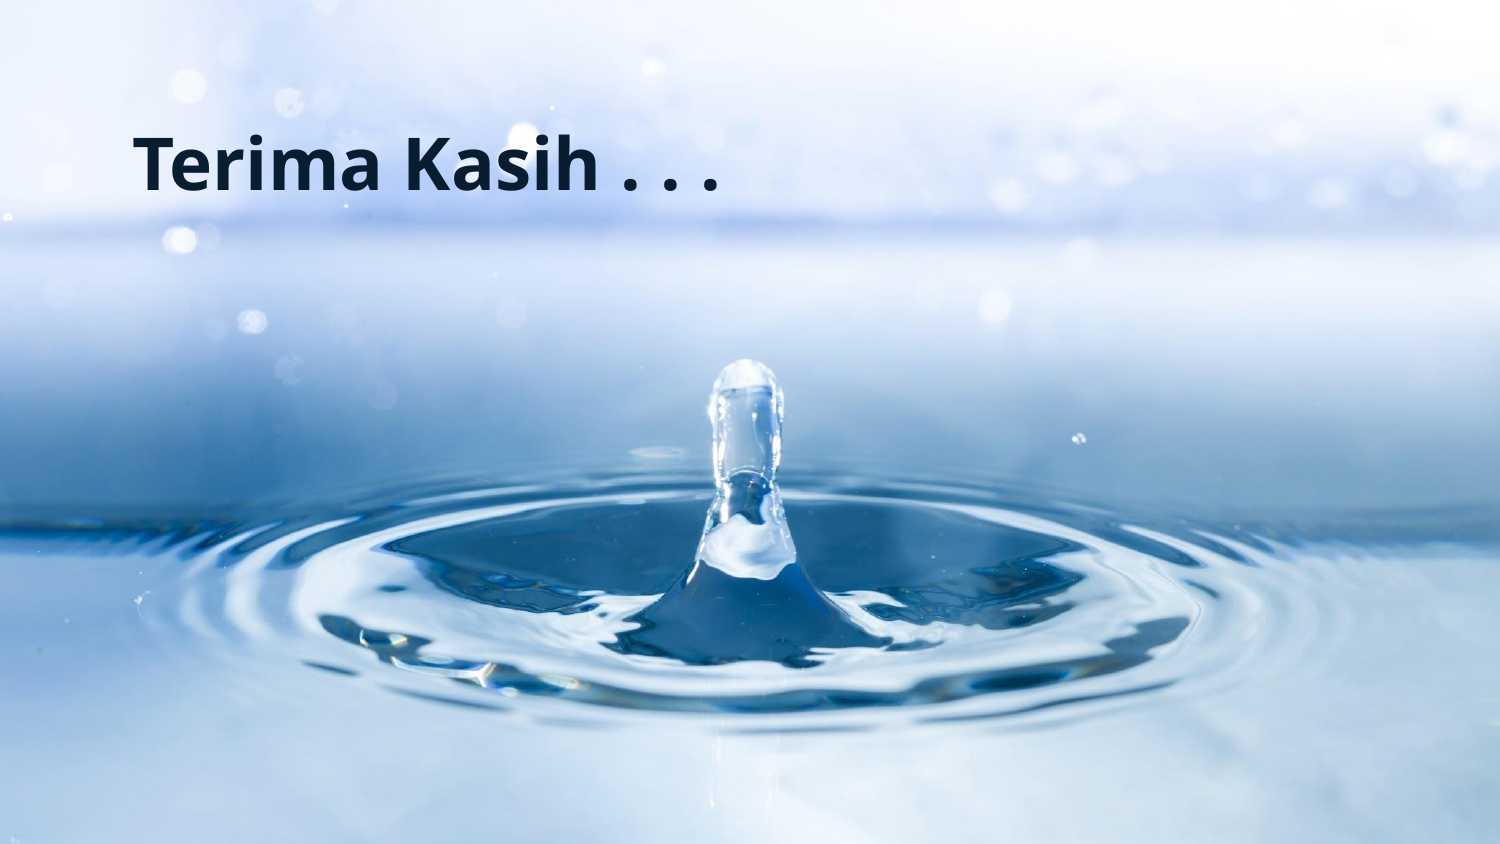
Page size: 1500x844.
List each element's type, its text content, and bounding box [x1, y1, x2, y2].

title Terima Kasih . . . [117, 87, 833, 235]
picture [0, 0, 1500, 844]
